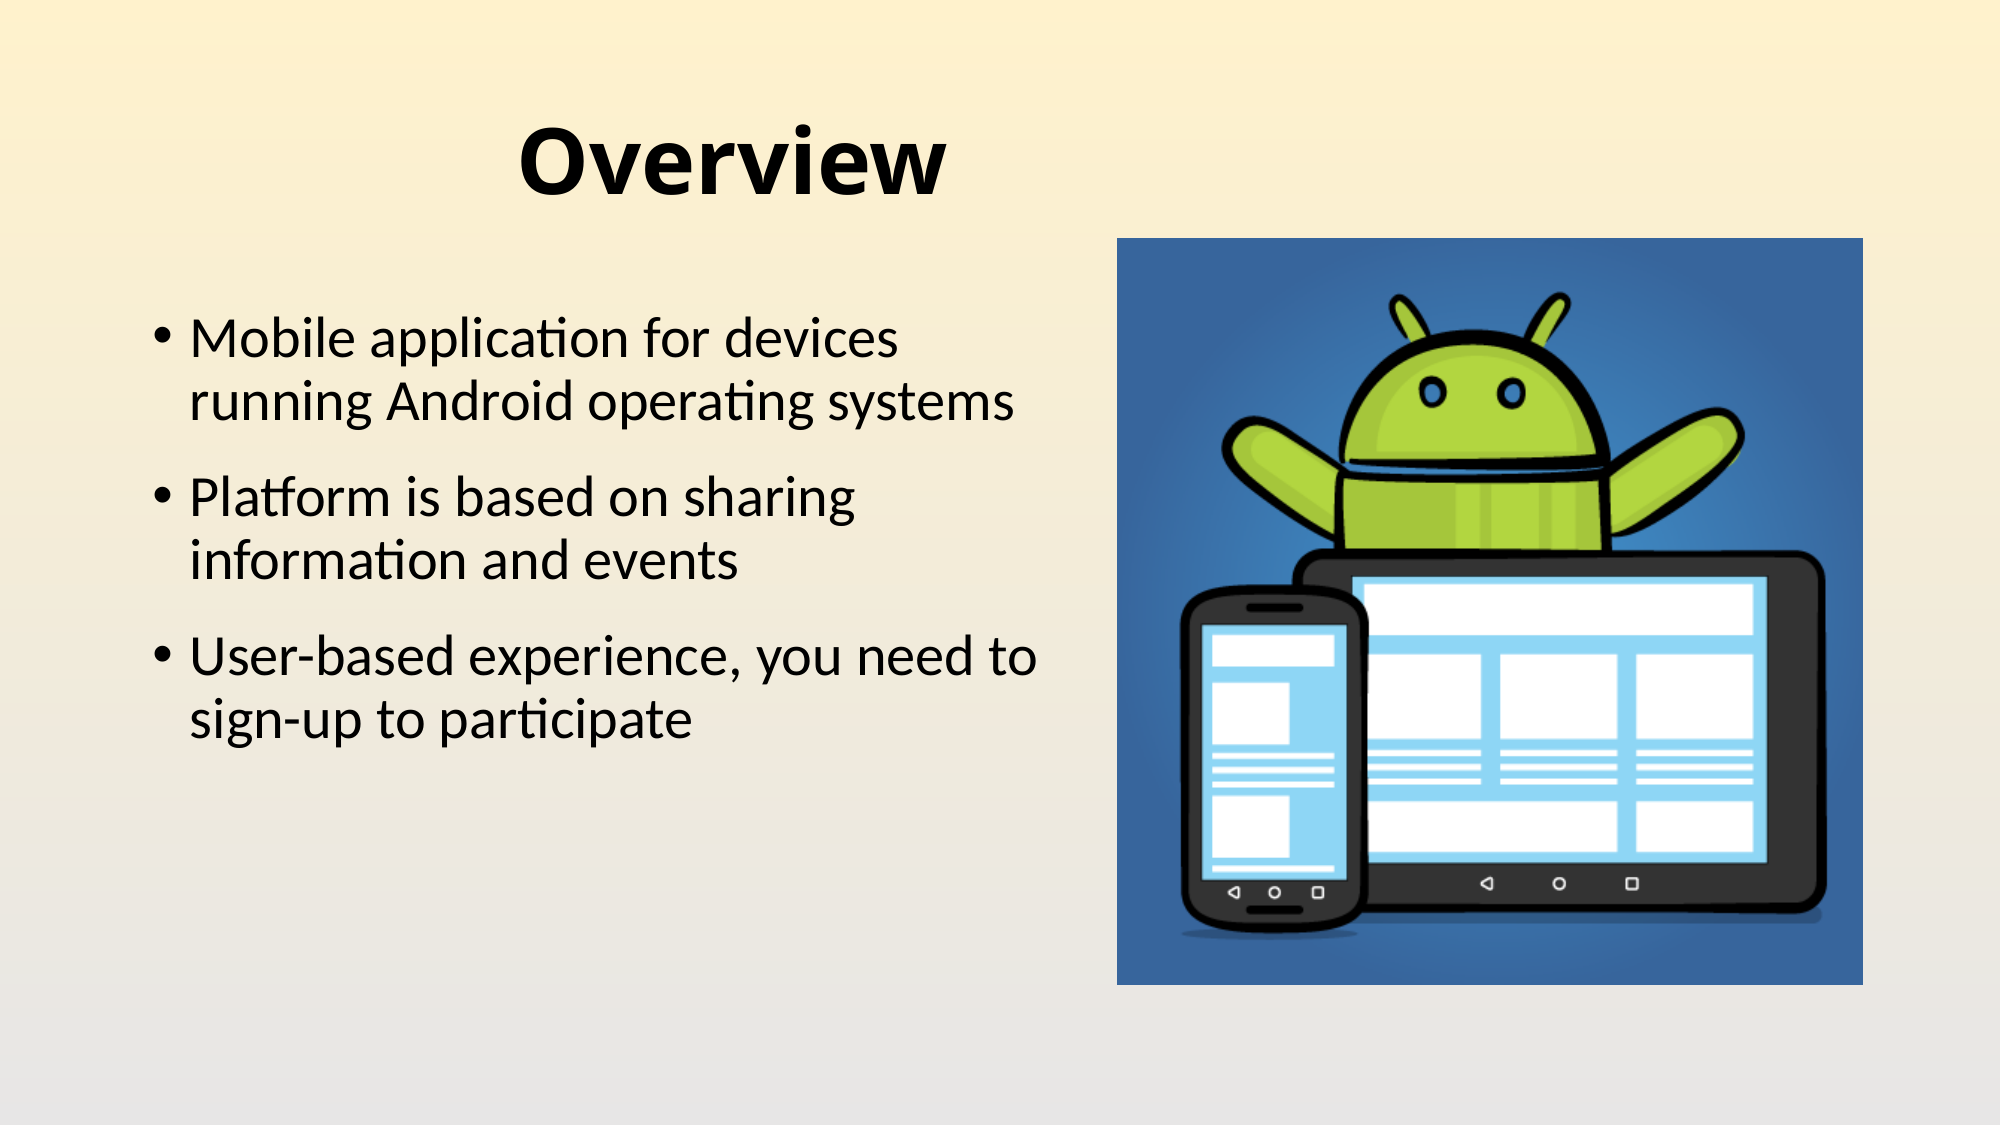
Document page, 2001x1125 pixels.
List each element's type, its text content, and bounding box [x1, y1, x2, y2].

title Overview [501, 55, 981, 274]
picture [1117, 238, 1863, 985]
list Mobile application for devices running Android operating systems Platform is based on sharing information and events User-based experience, you need to sign-up to participate [137, 299, 1089, 1014]
